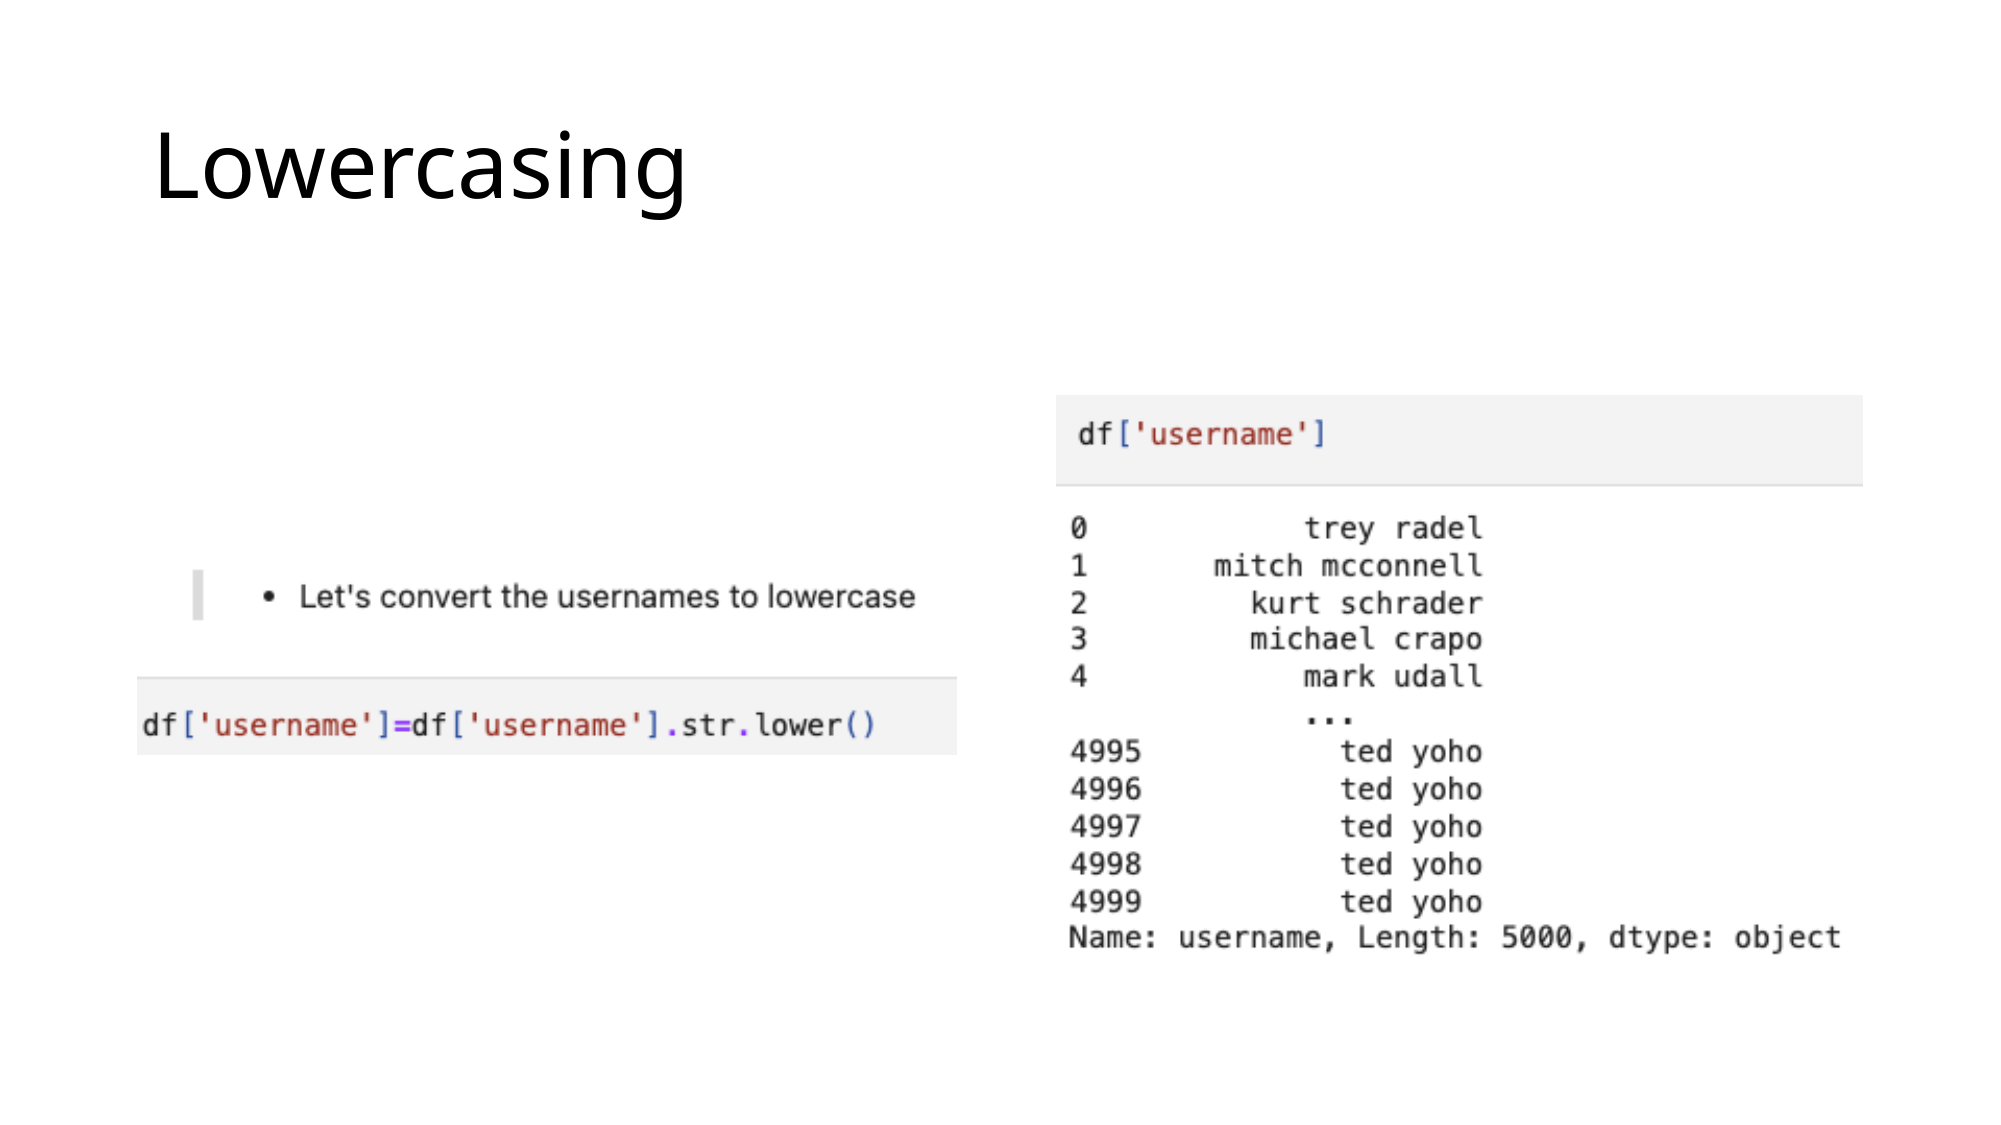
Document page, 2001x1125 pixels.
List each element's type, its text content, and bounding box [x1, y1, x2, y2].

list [137, 562, 957, 755]
title Lowercasing [137, 59, 1863, 278]
picture [1056, 395, 1863, 969]
